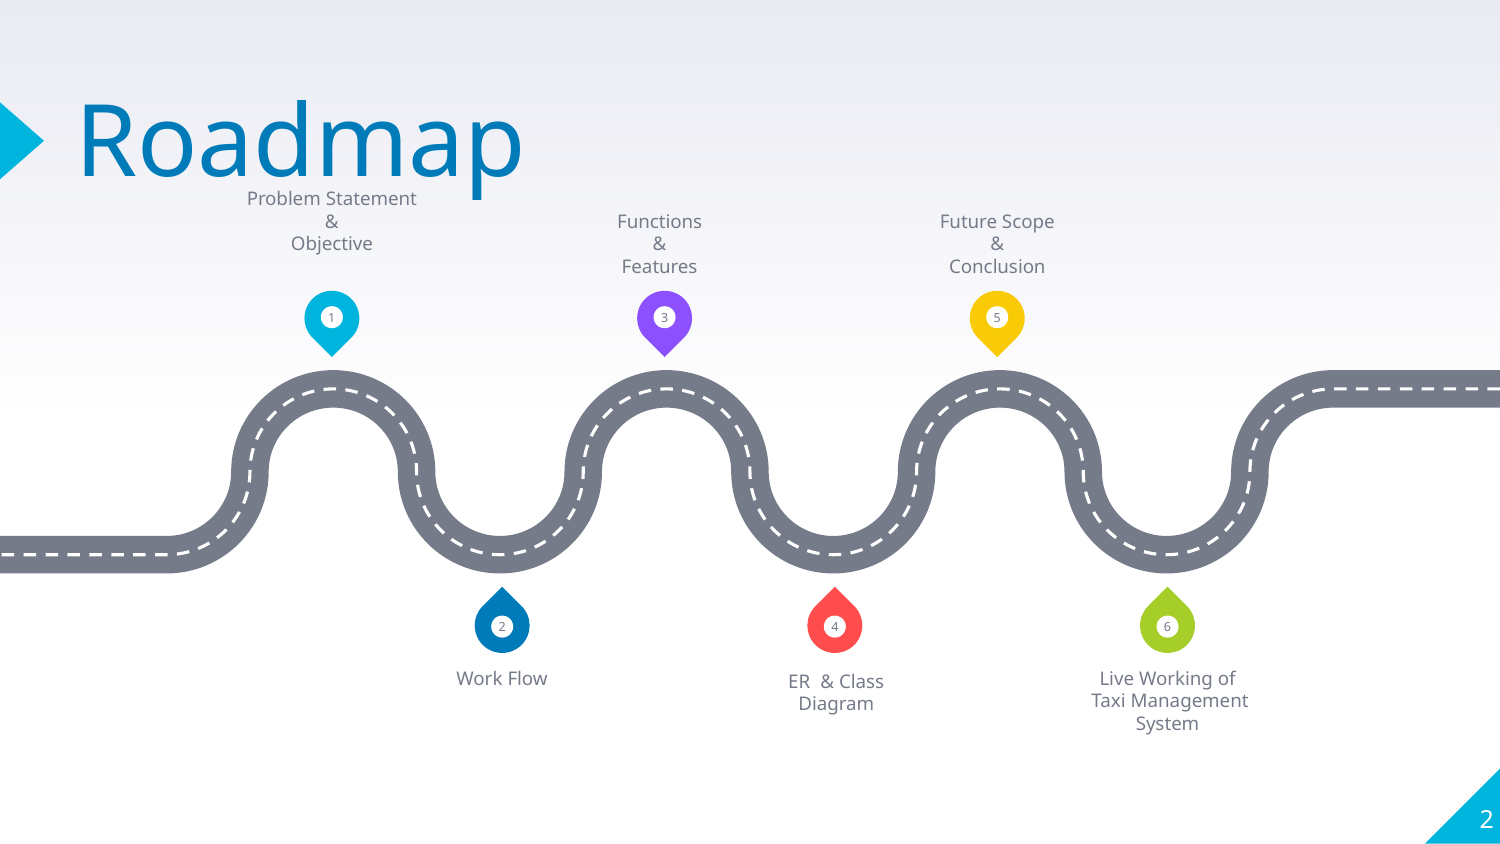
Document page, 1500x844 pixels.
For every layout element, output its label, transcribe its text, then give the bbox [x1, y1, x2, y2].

text_box ER & Class Diagram [730, 669, 942, 758]
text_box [625, 279, 704, 358]
text_box Functions & Features [553, 189, 765, 278]
text_box Problem Statement & Objective [226, 189, 438, 278]
text_box [0, 388, 1500, 555]
text_box Future Scope & Conclusion [891, 189, 1103, 278]
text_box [958, 279, 1037, 358]
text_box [292, 279, 371, 358]
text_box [795, 586, 874, 665]
text_box Work Flow [396, 666, 608, 755]
text_box Live Working of Taxi Management System [1062, 666, 1273, 755]
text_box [1128, 586, 1207, 665]
slide_number 2 [1418, 760, 1494, 838]
title Roadmap [75, 99, 1001, 277]
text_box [463, 586, 542, 665]
